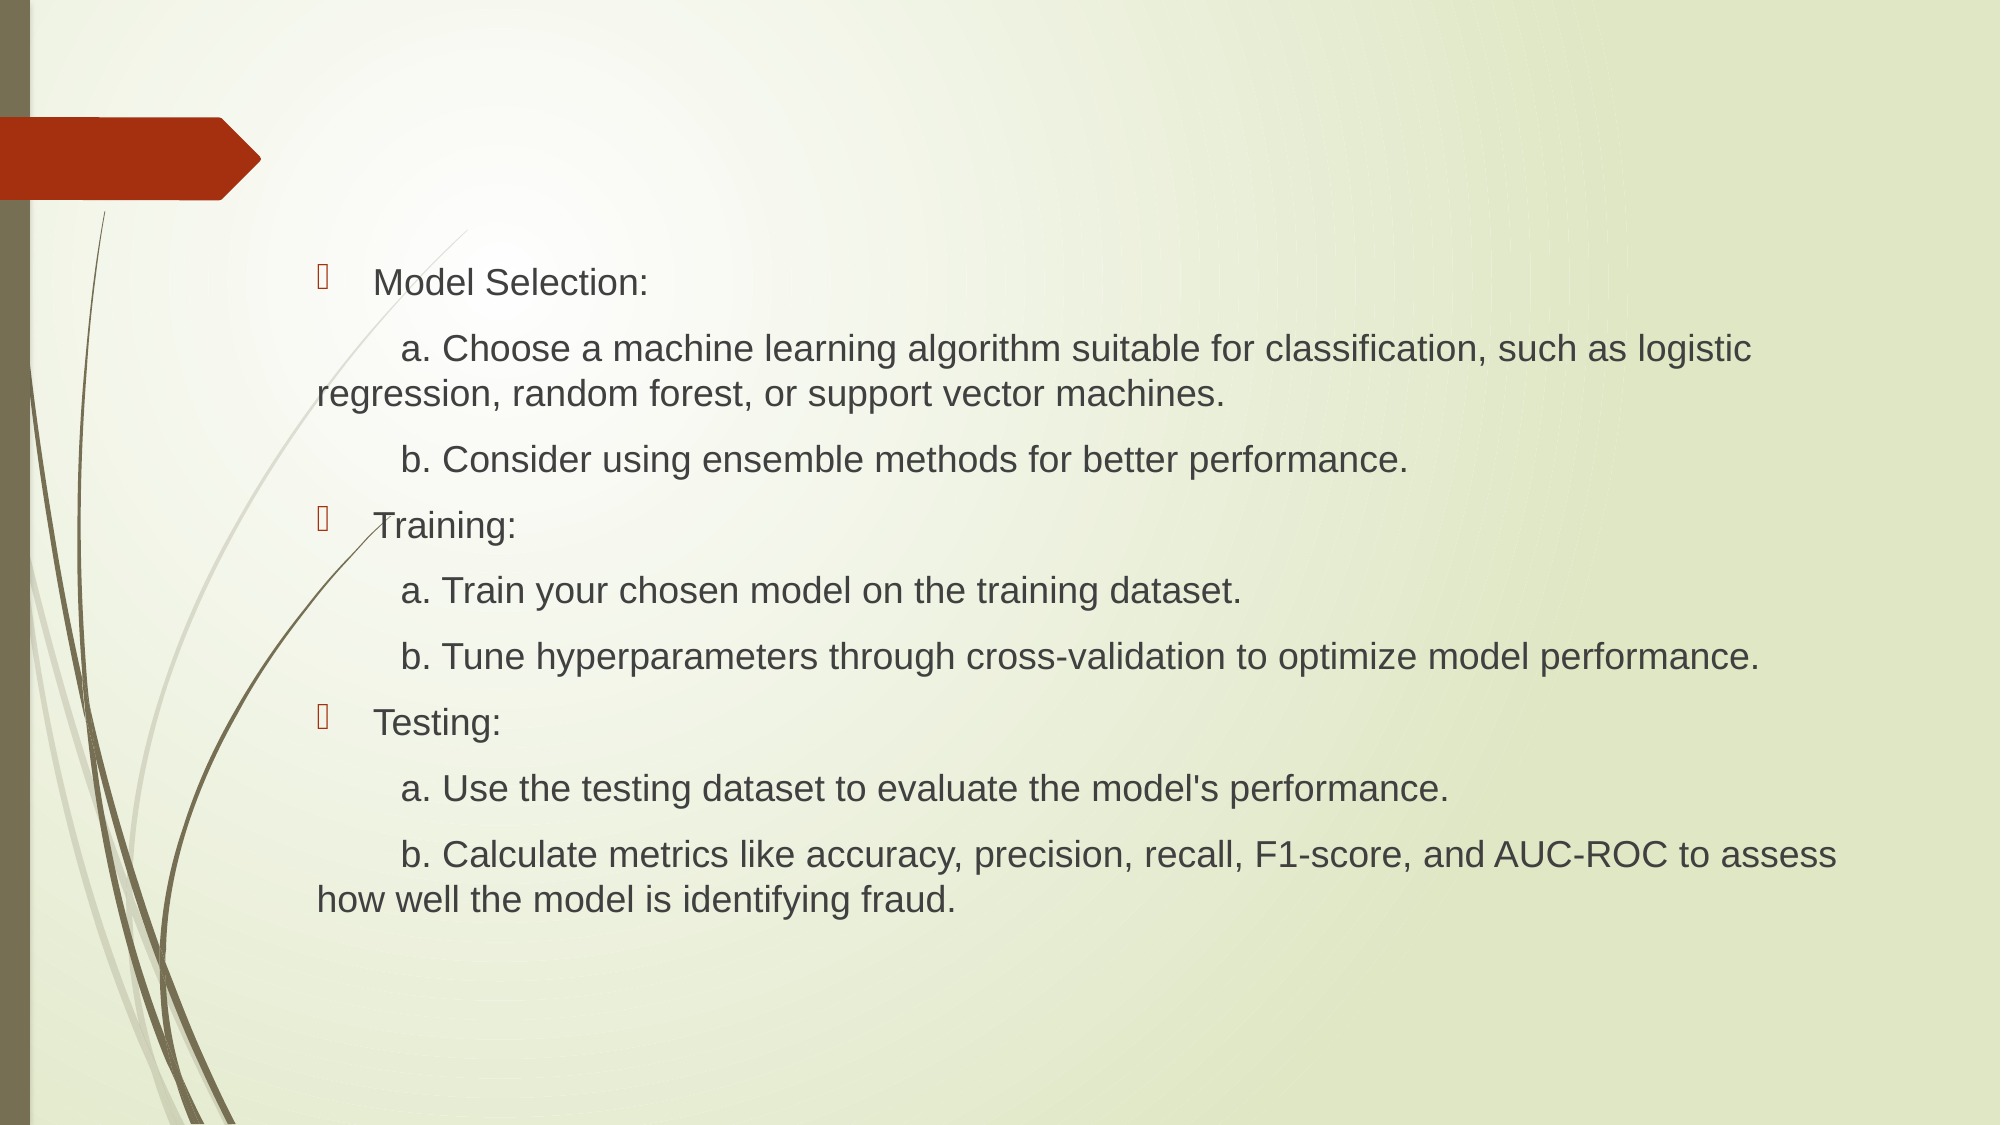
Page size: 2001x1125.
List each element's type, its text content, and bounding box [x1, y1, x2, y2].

list Model Selection: a. Choose a machine learning algorithm suitable for classification, such as logistic regression, random forest, or support vector machines. b. Consider using ensemble methods for better performance. Training: a. Train your chosen model on the training dataset. b. Tune hyperparameters through cross-validation to optimize model performance. Testing: a. Use the testing dataset to evaluate the model's performance. b. Calculate metrics like accuracy, precision, recall, F1-score, and AUC-ROC to assess how well the model is identifying fraud. [301, 250, 1888, 969]
